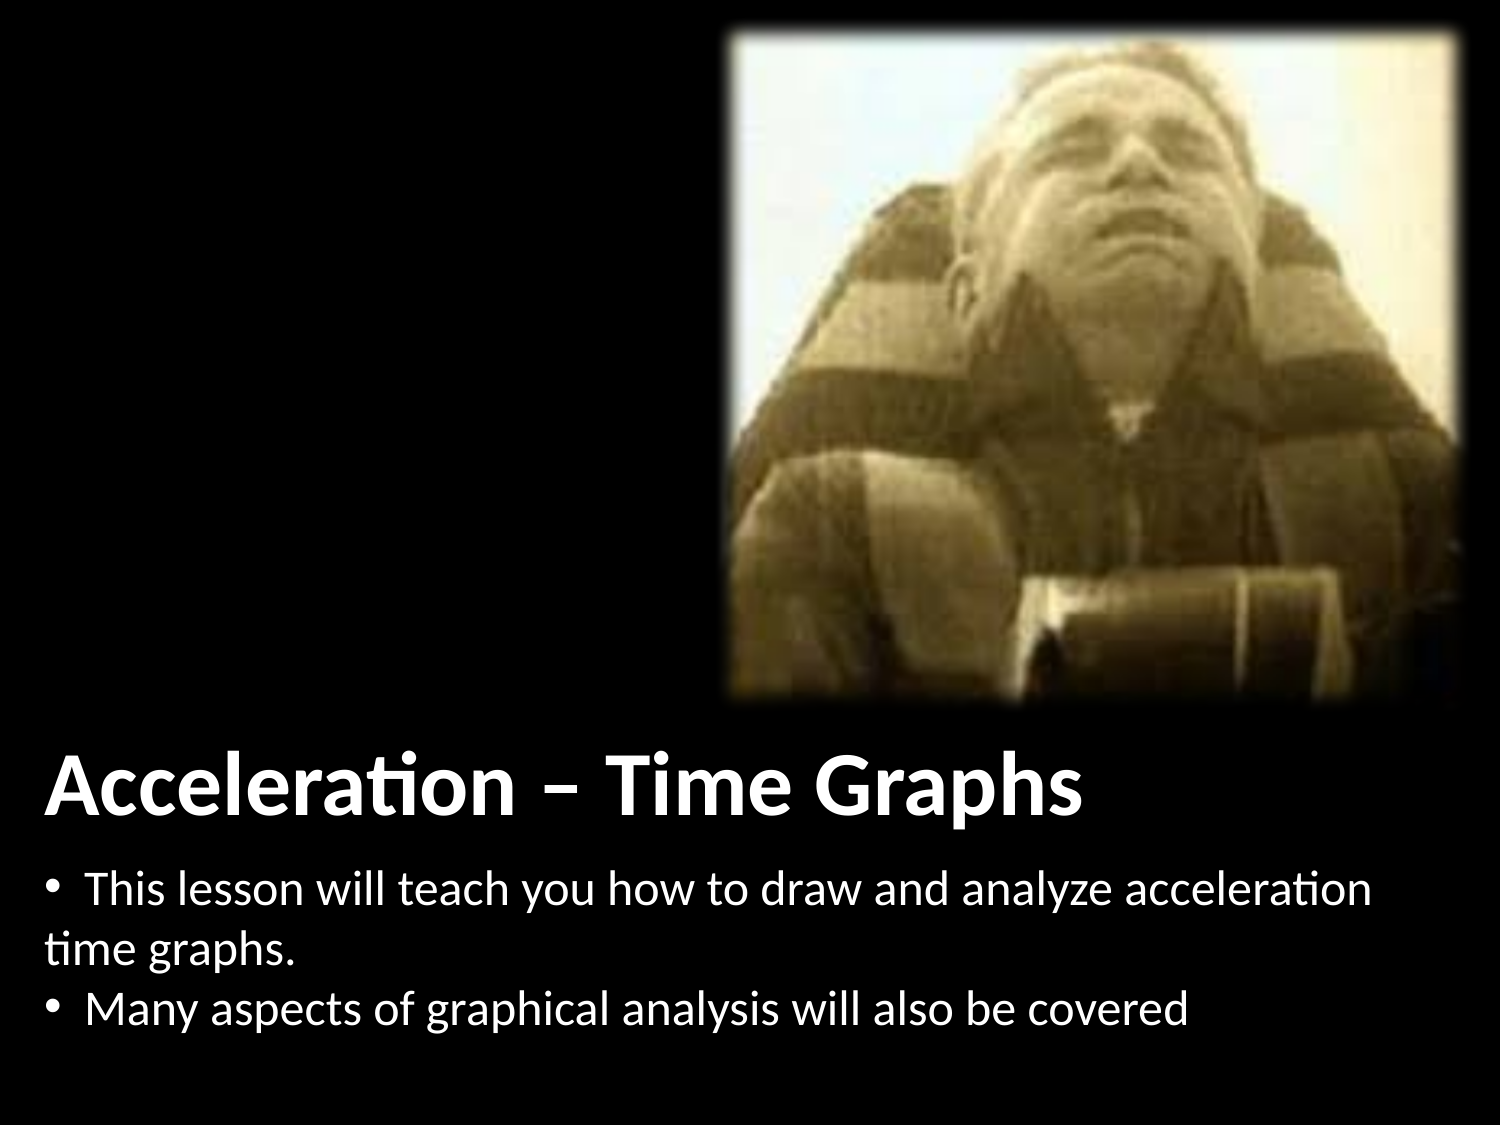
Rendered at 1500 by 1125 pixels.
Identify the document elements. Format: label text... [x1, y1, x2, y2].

text_box This lesson will teach you how to draw and analyze acceleration time graphs. Many aspects of graphical analysis will also be covered [29, 847, 1471, 1103]
text_box Acceleration – Time Graphs [29, 715, 1471, 841]
picture [714, 15, 1473, 715]
